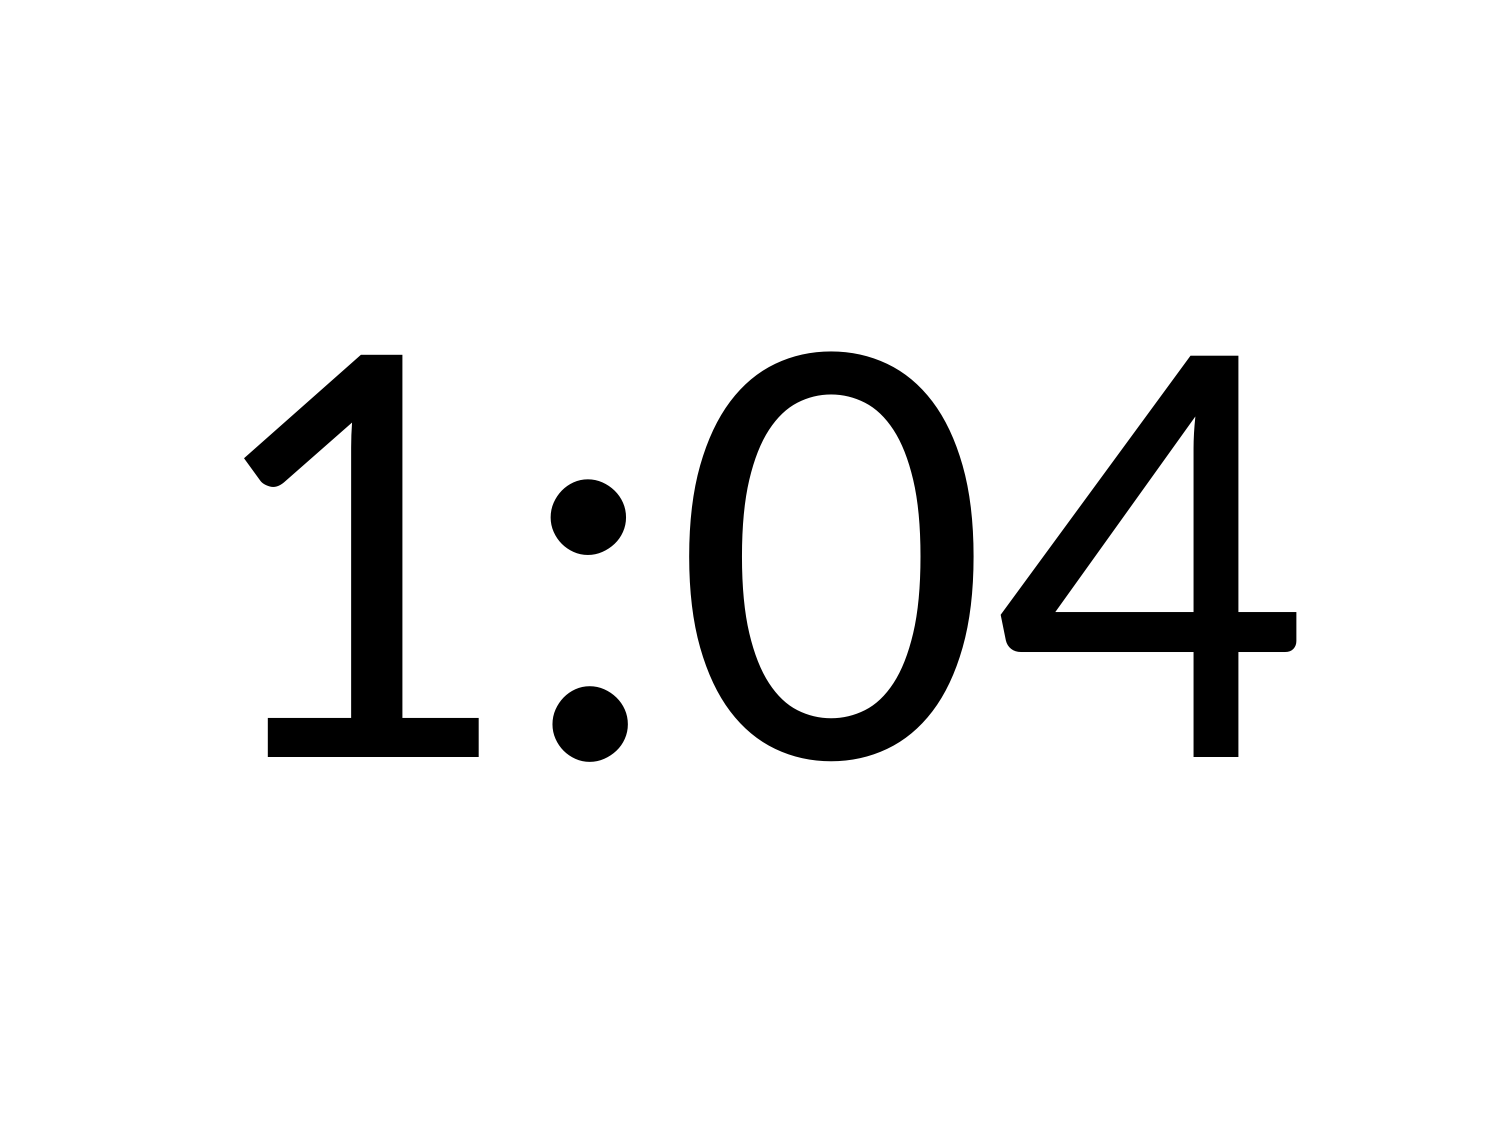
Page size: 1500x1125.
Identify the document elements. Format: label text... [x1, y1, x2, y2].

text_box 1:04 [112, 125, 1388, 941]
